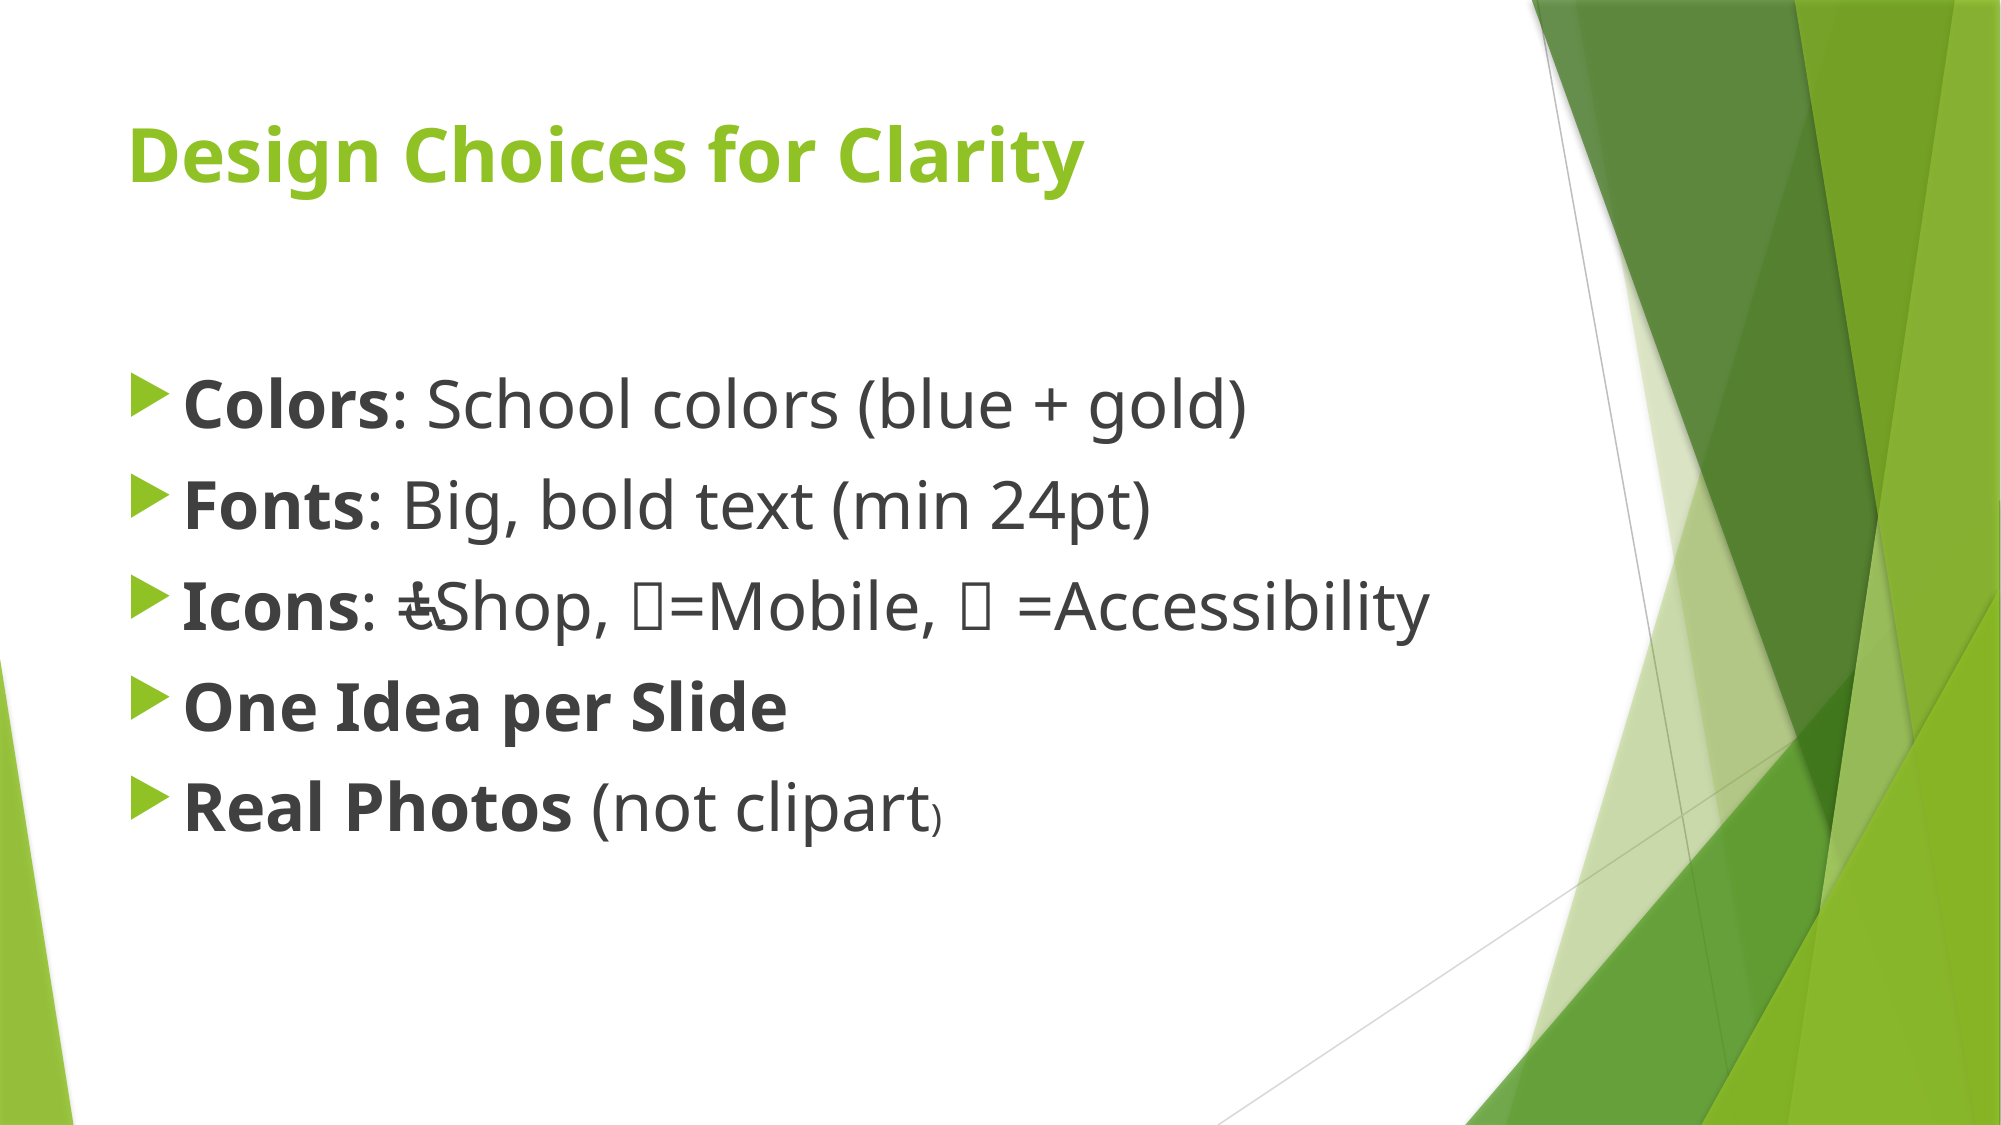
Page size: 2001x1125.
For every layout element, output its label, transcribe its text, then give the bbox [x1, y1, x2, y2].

title Design Choices for Clarity [111, 99, 1522, 317]
list Colors: School colors (blue + gold) Fonts: Big, bold text (min 24pt) Icons: 🛒=Shop, 📱=Mobile, ♿=Accessibility One Idea per Slide Real Photos (not clipart) [111, 354, 1522, 992]
